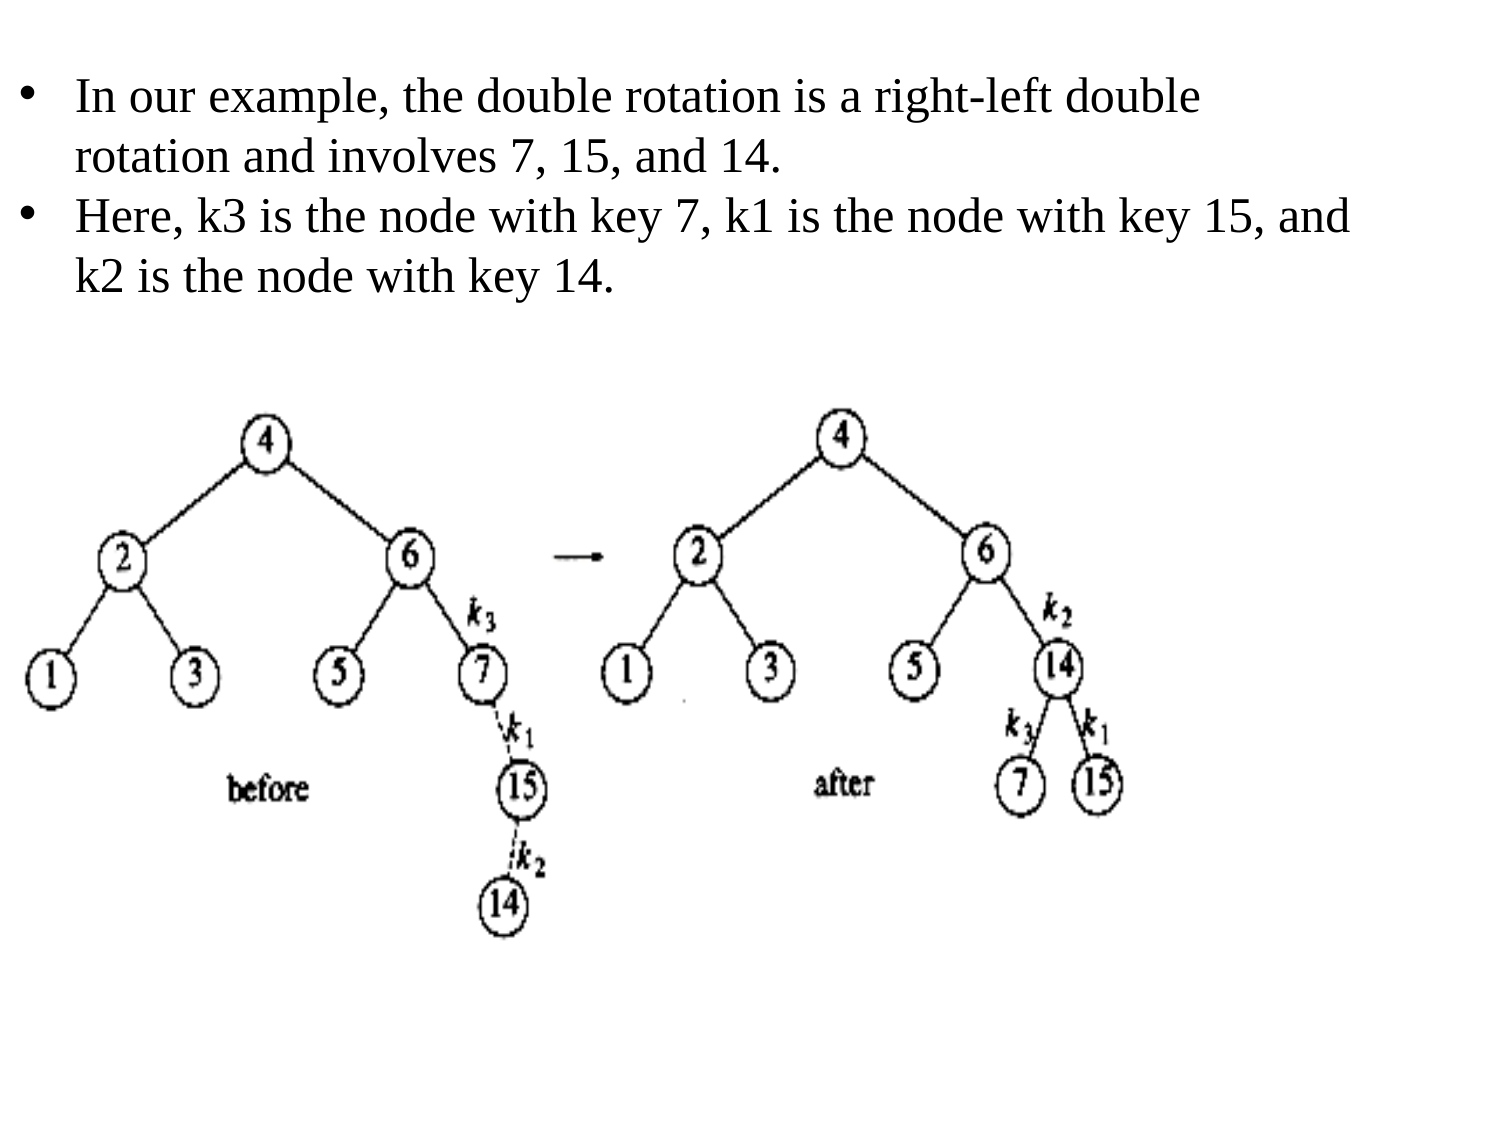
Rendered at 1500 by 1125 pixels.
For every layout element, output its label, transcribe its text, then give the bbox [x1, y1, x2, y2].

picture [12, 387, 1138, 963]
text_box In our example, the double rotation is a right-left double rotation and involves 7, 15, and 14. Here, k3 is the node with key 7, k1 is the node with key 15, and k2 is the node with key 14. [3, 55, 1375, 310]
